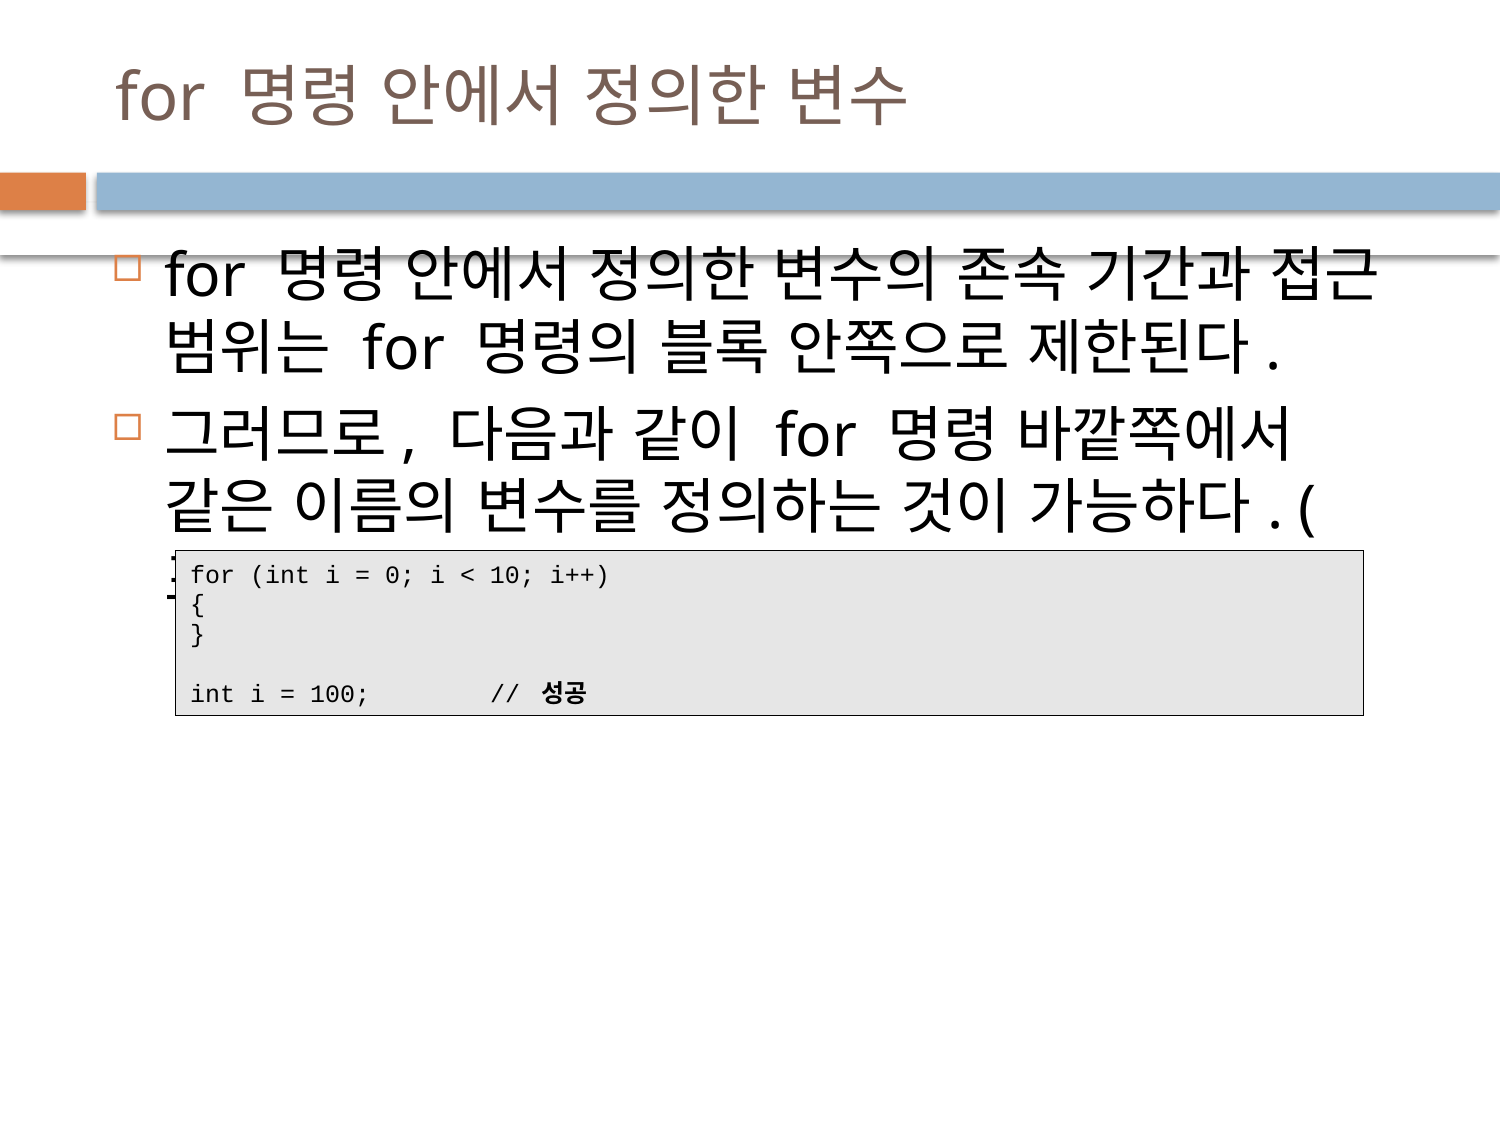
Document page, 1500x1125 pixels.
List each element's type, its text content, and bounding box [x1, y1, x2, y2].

list for 명령 안에서 정의한 변수의 존속 기간과 접근 범위는 for 명령의 블록 안쪽으로 제한된다. 그러므로, 다음과 같이 for 명령 바깥쪽에서 같은 이름의 변수를 정의하는 것이 가능하다. (표준) [96, 228, 1435, 1095]
text_box for (int i = 0; i < 10; i++) { } int i = 100; // 성공 [175, 550, 1363, 716]
title for 명령 안에서 정의한 변수 [100, 37, 1438, 149]
